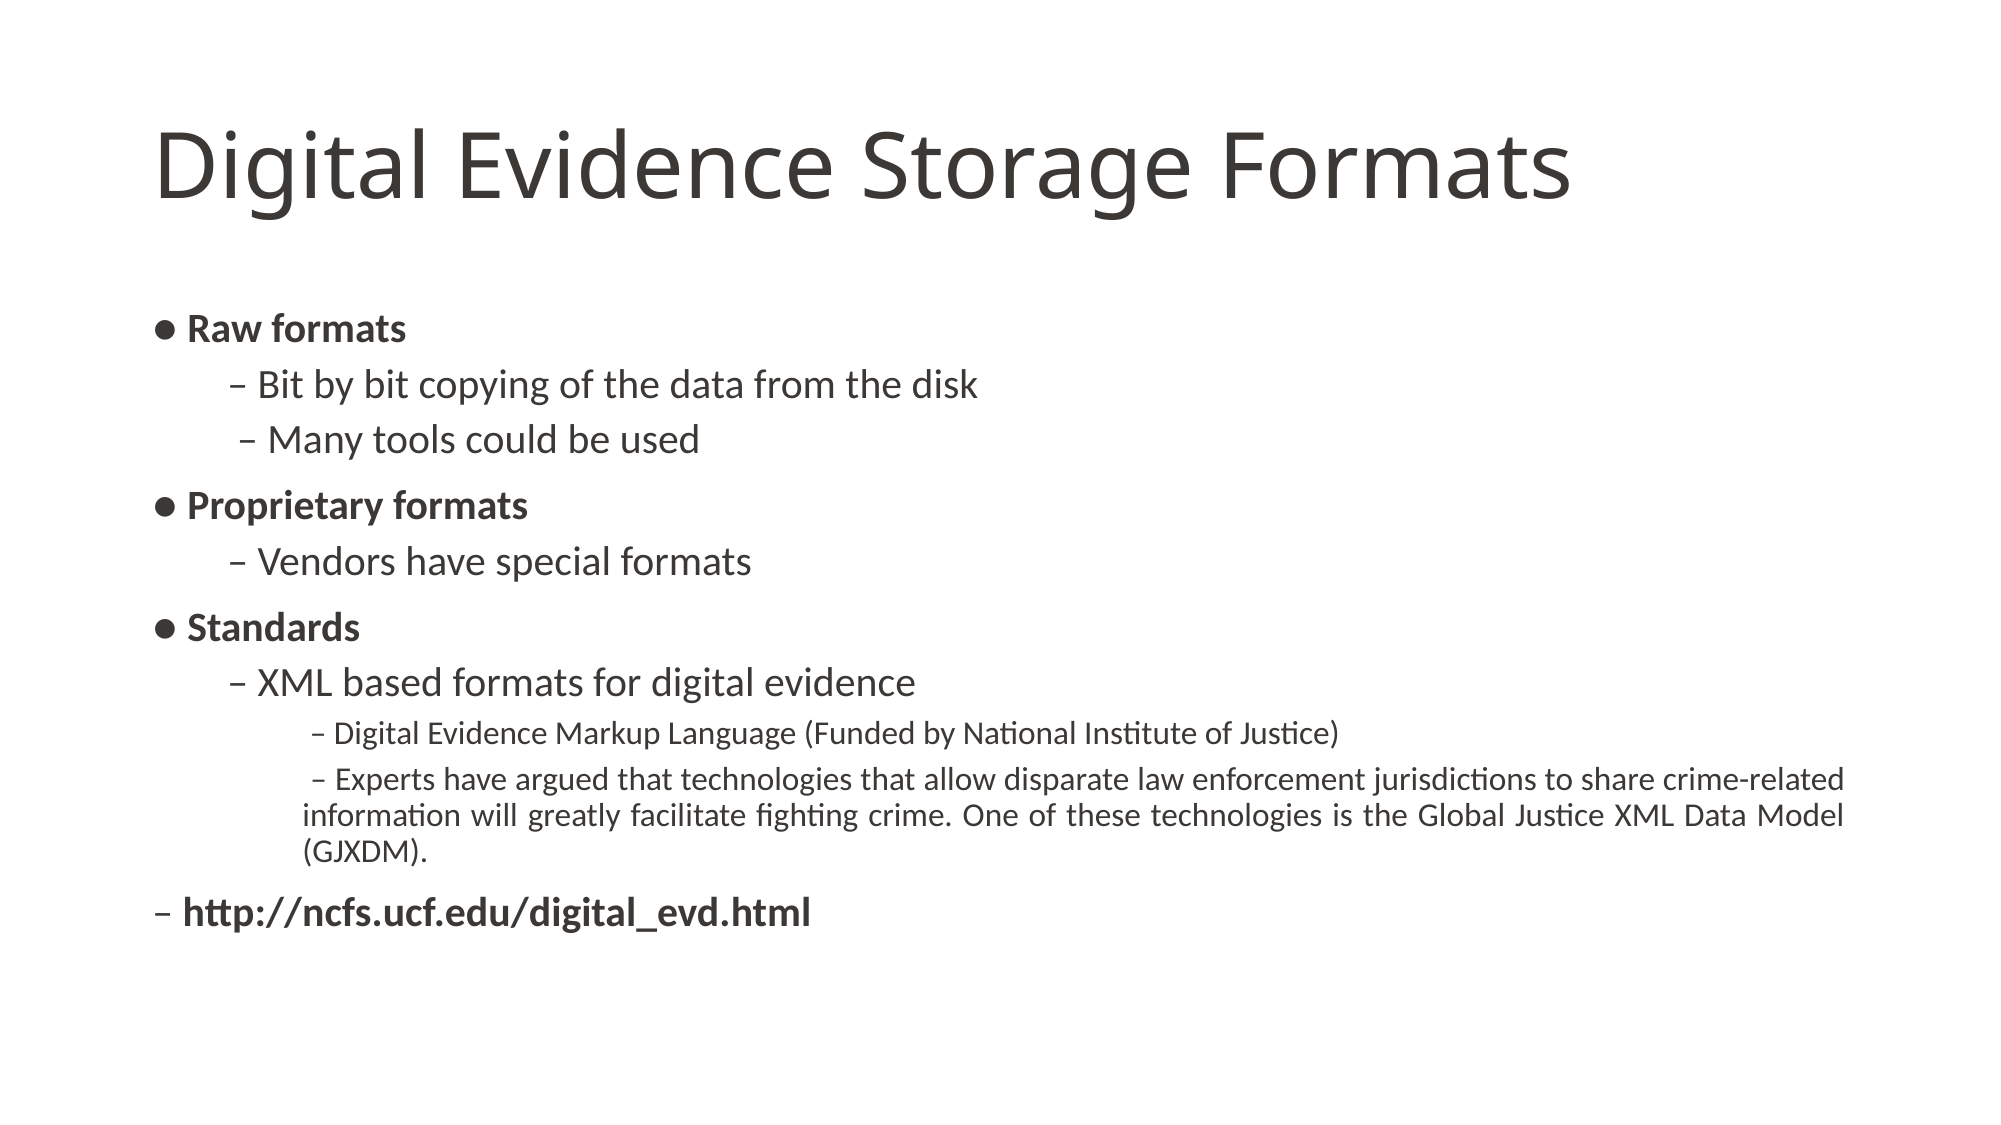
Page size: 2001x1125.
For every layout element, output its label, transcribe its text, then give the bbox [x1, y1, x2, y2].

list ● Raw formats – Bit by bit copying of the data from the disk – Many tools could be used ● Proprietary formats – Vendors have special formats ● Standards – XML based formats for digital evidence – Digital Evidence Markup Language (Funded by National Institute of Justice) – Experts have argued that technologies that allow disparate law enforcement jurisdictions to share crime-related information will greatly facilitate fighting crime. One of these technologies is the Global Justice XML Data Model (GJXDM). – http://ncfs.ucf.edu/digital_evd.html [137, 299, 1863, 1014]
title Digital Evidence Storage Formats [137, 59, 1863, 278]
